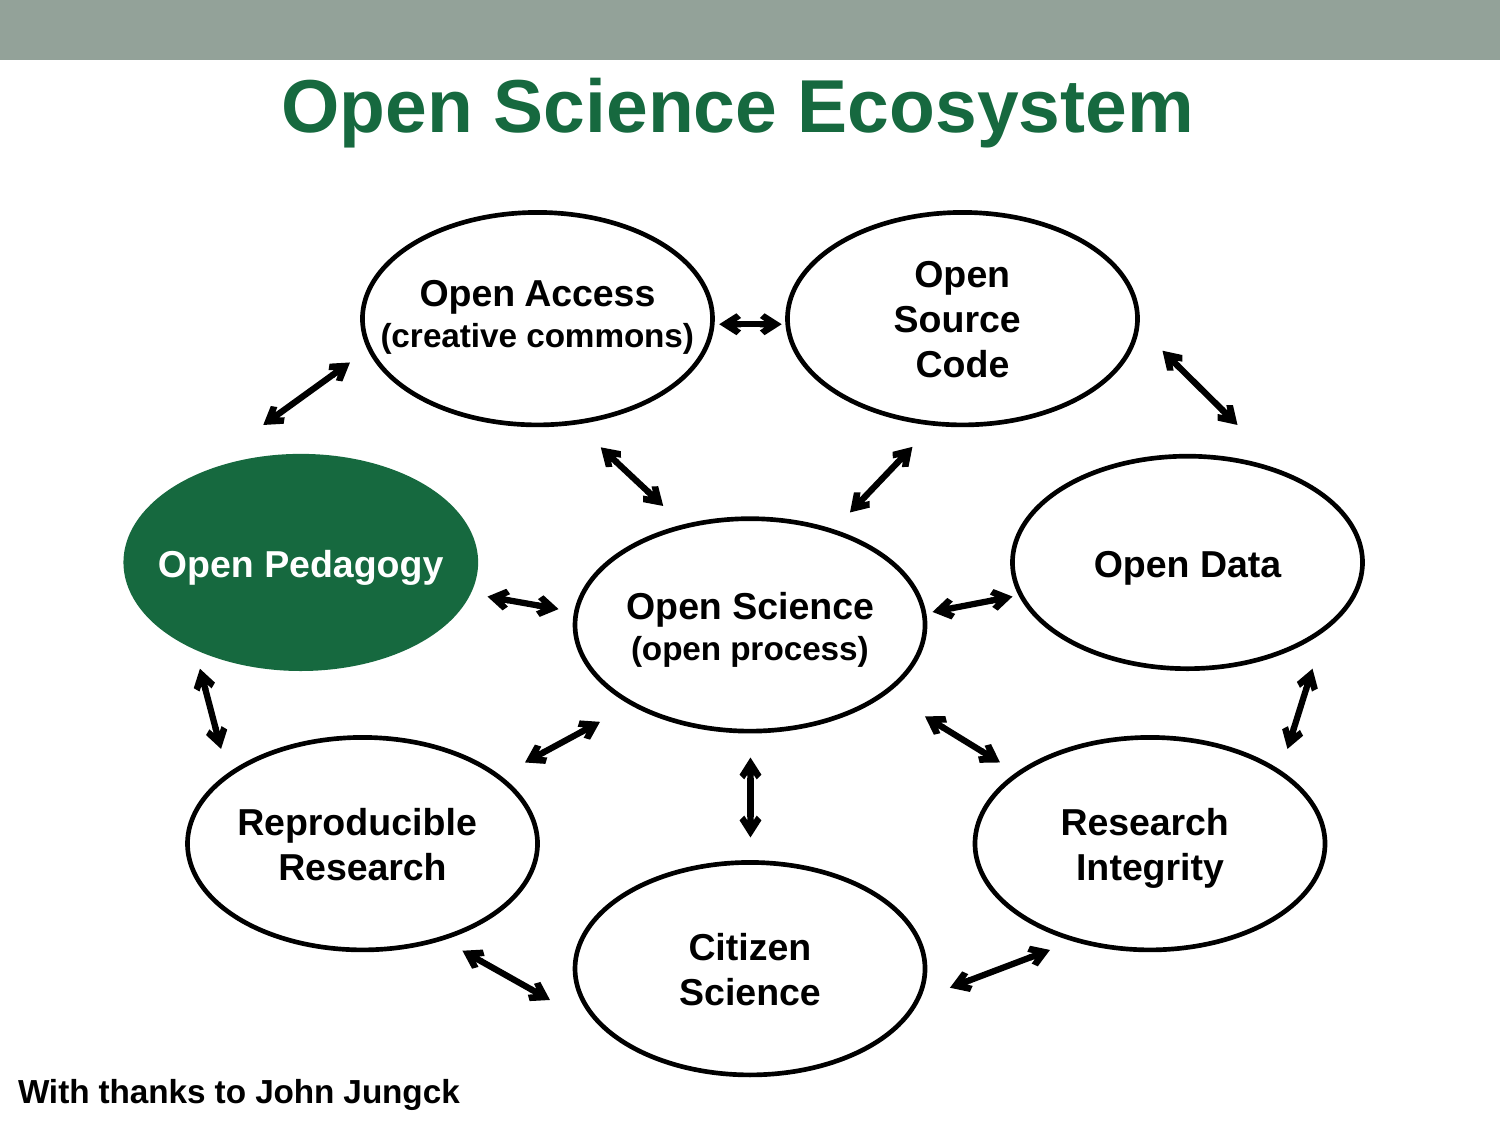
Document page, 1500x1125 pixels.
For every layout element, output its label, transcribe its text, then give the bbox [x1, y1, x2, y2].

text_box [1287, 668, 1313, 750]
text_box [262, 362, 351, 426]
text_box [187, 737, 538, 951]
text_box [949, 949, 1051, 988]
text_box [932, 596, 1013, 613]
text_box With thanks to John Jungck [3, 1062, 476, 1118]
text_box Open Pedagogy [143, 532, 459, 592]
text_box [924, 716, 1001, 763]
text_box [462, 950, 551, 1001]
text_box Open Data [1078, 532, 1297, 592]
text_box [1162, 350, 1238, 426]
text_box [1012, 456, 1363, 669]
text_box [574, 862, 926, 1076]
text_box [362, 212, 1138, 426]
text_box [524, 721, 601, 763]
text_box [199, 668, 222, 750]
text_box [574, 518, 926, 732]
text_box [600, 447, 664, 507]
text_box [849, 446, 913, 513]
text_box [487, 596, 559, 610]
text_box Open Science Ecosystem [267, 49, 1210, 155]
text_box [125, 456, 476, 669]
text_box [974, 737, 1326, 951]
